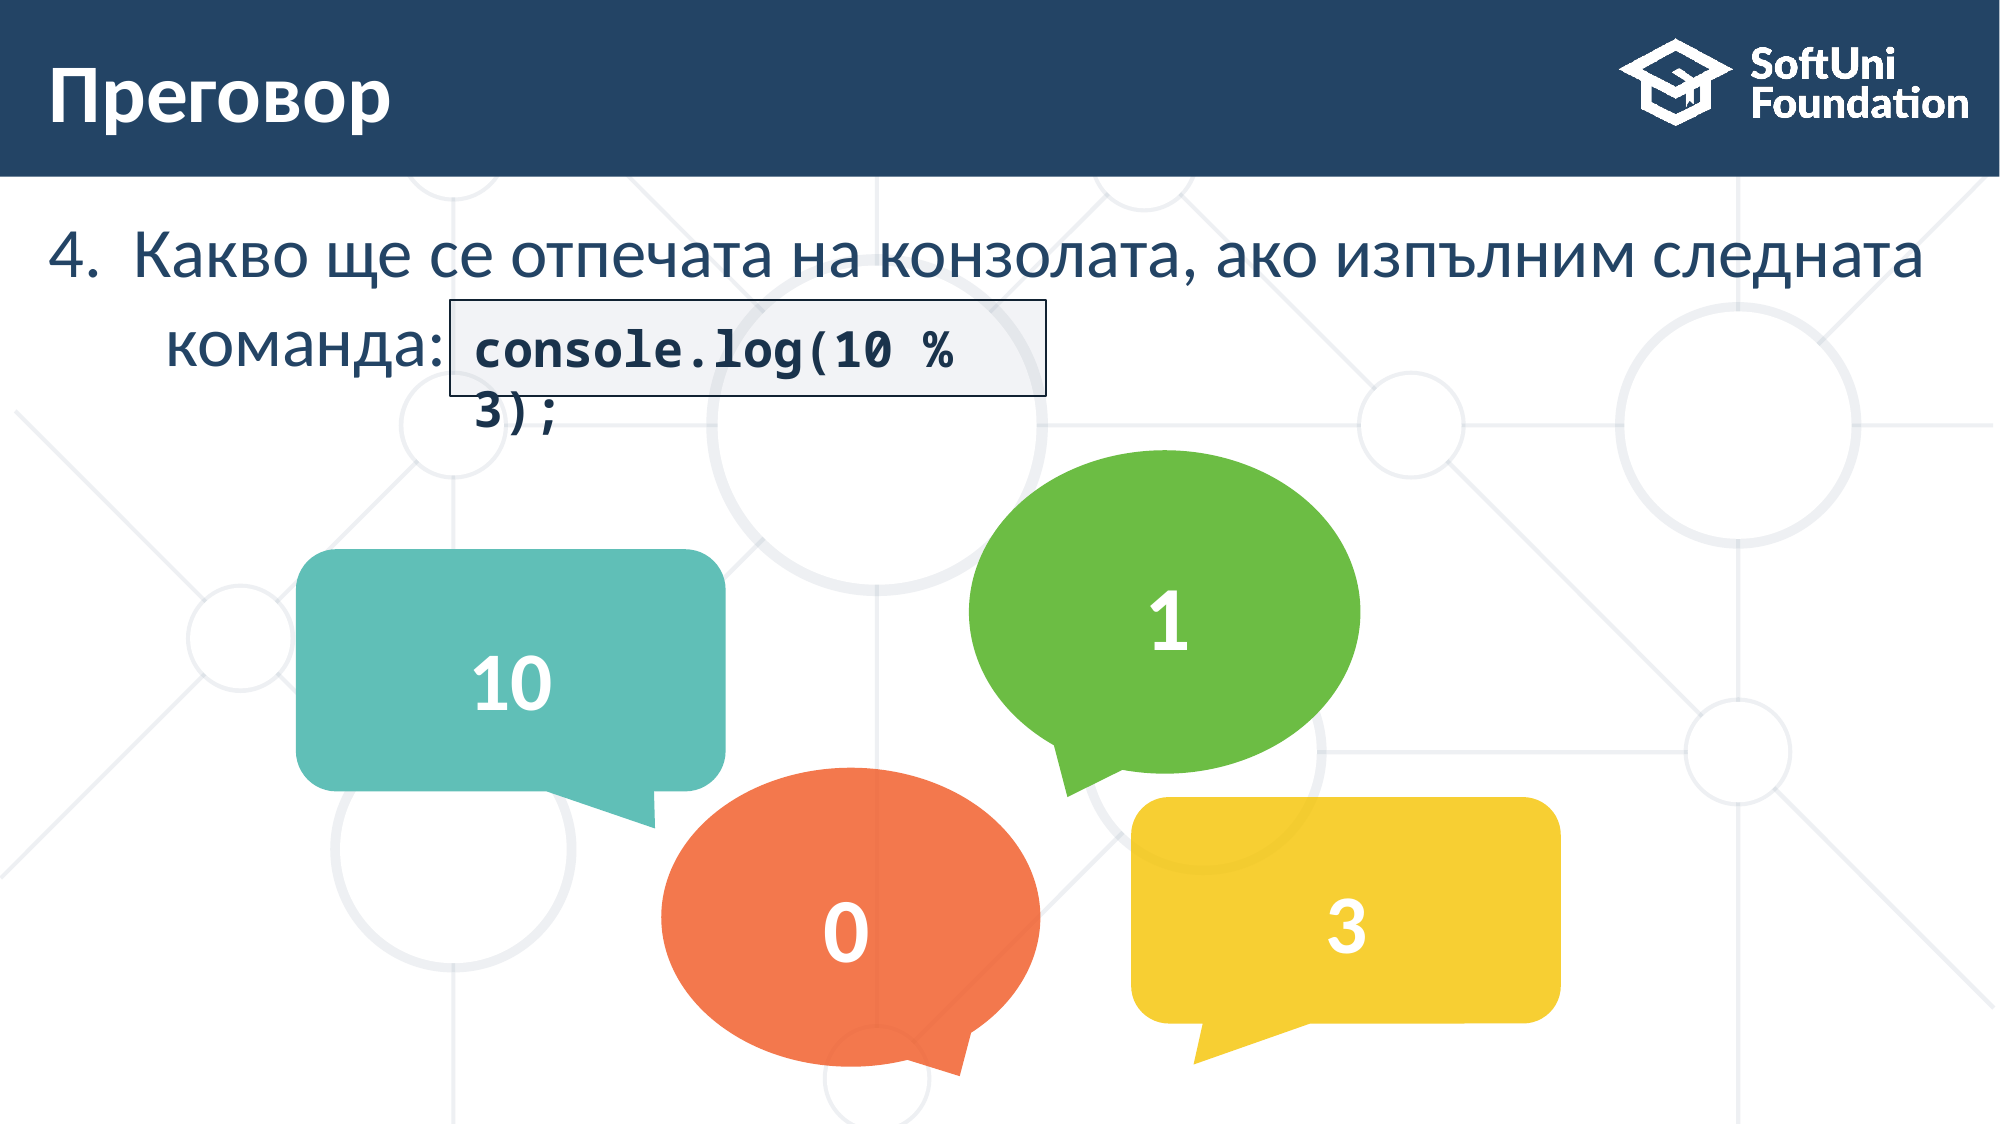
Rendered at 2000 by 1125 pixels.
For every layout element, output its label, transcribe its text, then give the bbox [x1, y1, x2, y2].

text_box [968, 449, 1361, 774]
list console.log(10 % 3); [449, 299, 1047, 397]
picture [1618, 38, 1968, 126]
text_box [1130, 796, 1562, 1024]
list Какво ще се отпечата на конзолата, ако изпълним следната команда: [31, 196, 1969, 1047]
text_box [660, 767, 1041, 1067]
title Преговор [31, 16, 1591, 162]
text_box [295, 548, 726, 792]
